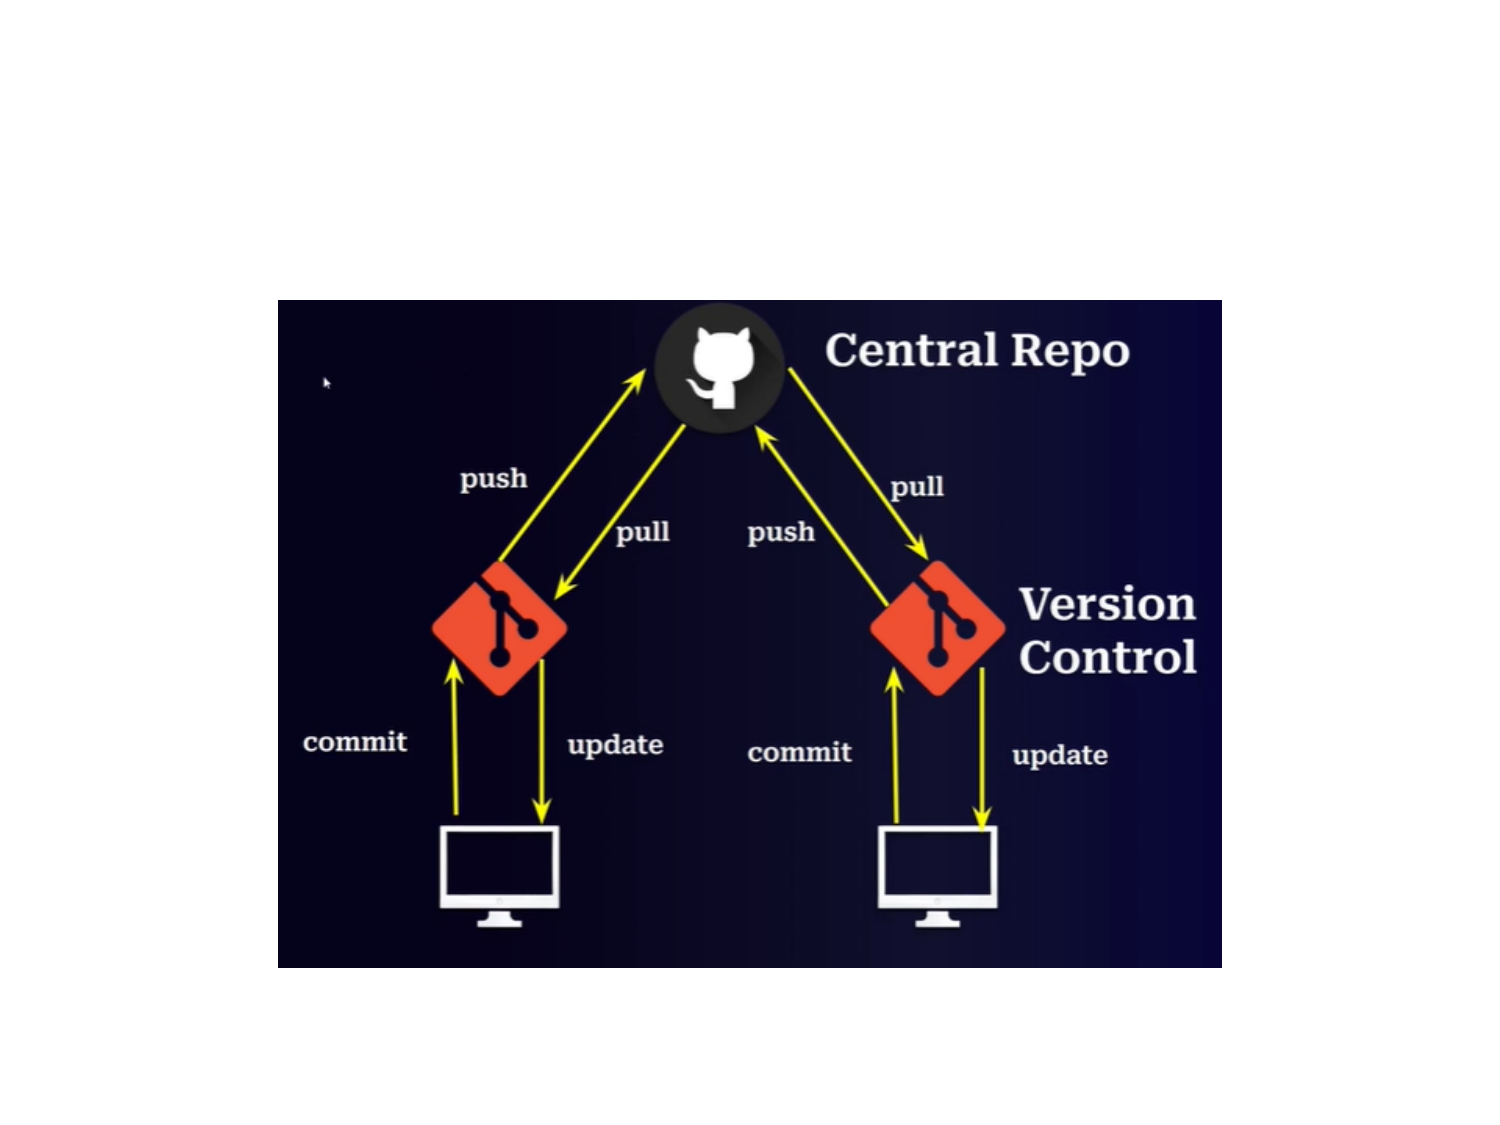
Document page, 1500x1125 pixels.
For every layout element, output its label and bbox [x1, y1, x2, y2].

list [277, 299, 1223, 968]
